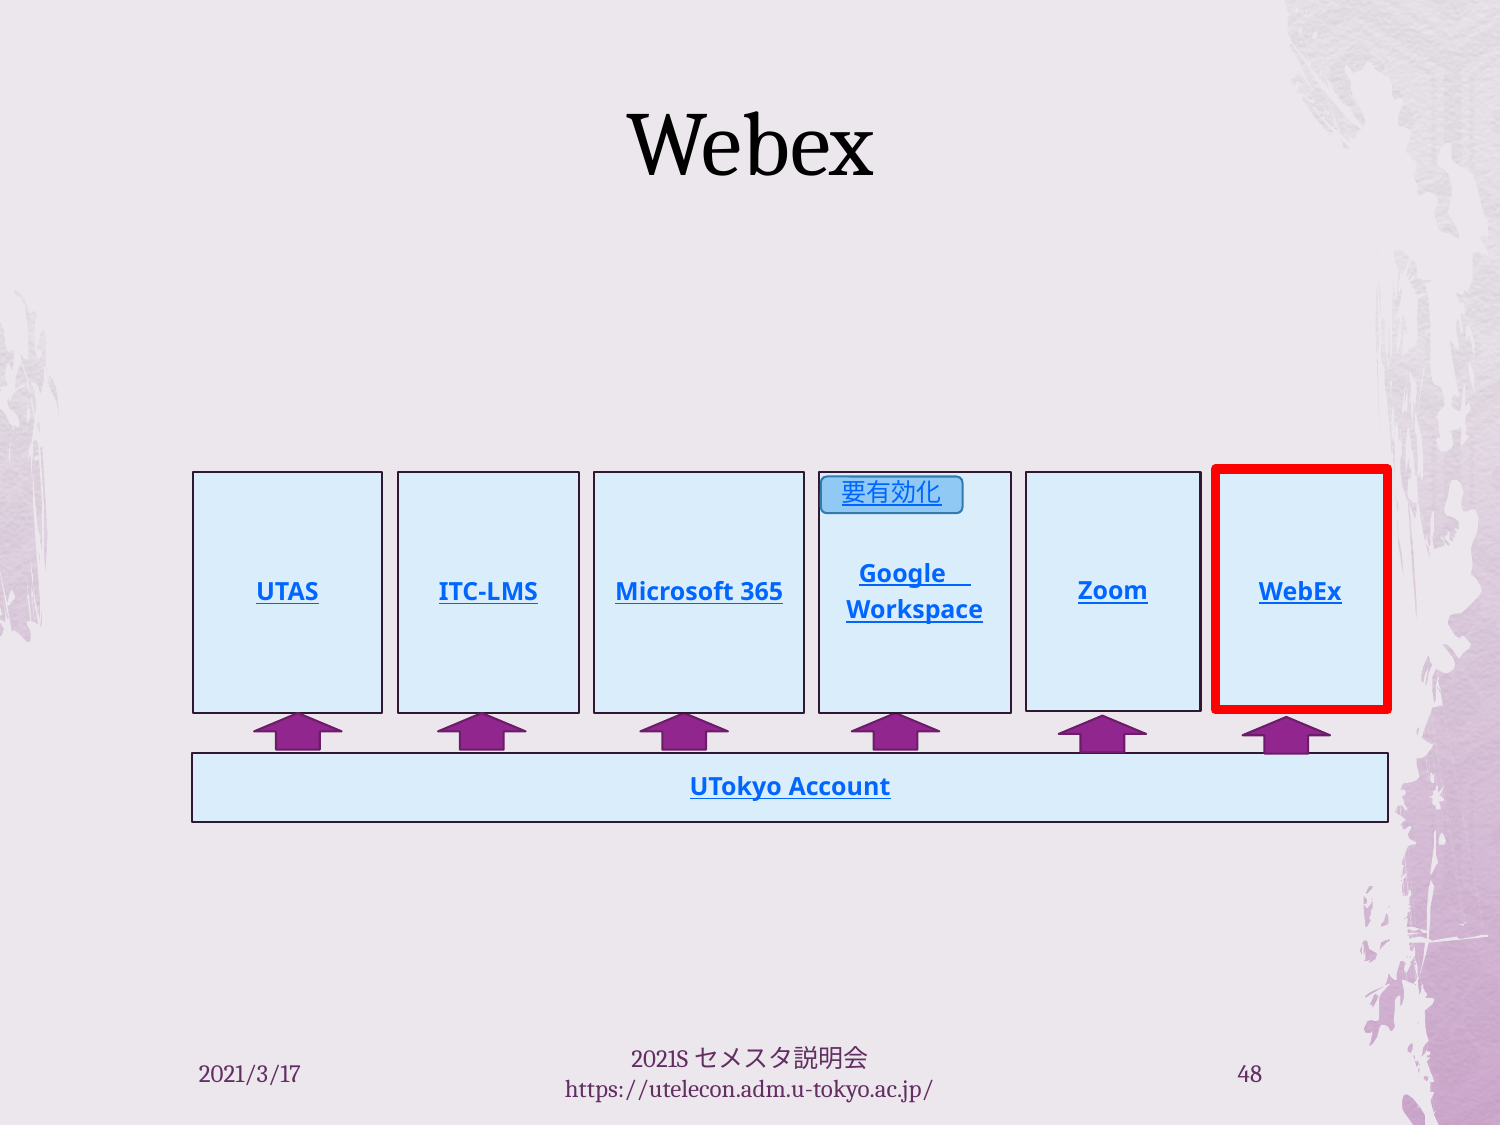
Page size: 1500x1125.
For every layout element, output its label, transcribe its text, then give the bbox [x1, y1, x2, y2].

slide_number 48 [1074, 1042, 1425, 1103]
footer 2021Sセメスタ説明会 https://utelecon.adm.u-tokyo.ac.jp/ [512, 1042, 988, 1103]
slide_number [75, 1042, 425, 1103]
table_cell 〇 [1214, 468, 1389, 473]
title Webex [75, 45, 1425, 233]
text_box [192, 472, 1388, 823]
